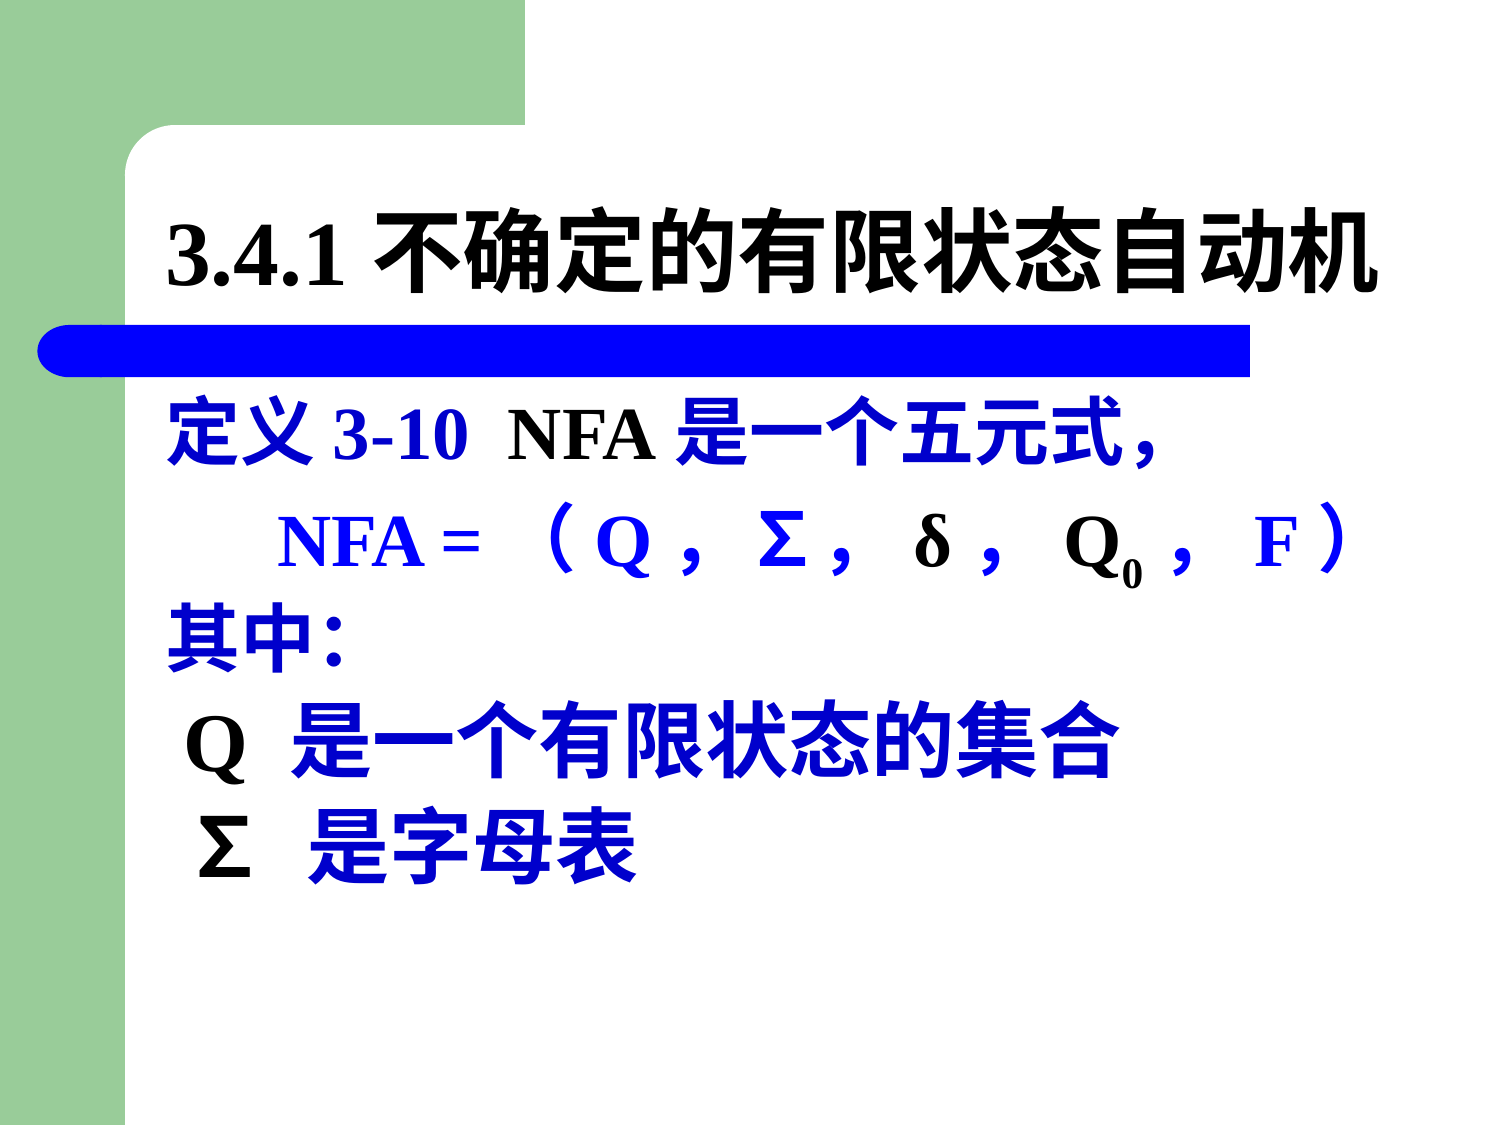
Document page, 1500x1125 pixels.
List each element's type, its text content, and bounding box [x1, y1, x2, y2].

title 3.4.1不确定的有限状态自动机 [149, 124, 1463, 313]
list 定义3-10 NFA是一个五元式， NFA =（Q，∑，δ，Q0，F） 其中： Q 是一个有限状态的集合 ∑ 是字母表 [149, 387, 1463, 1001]
